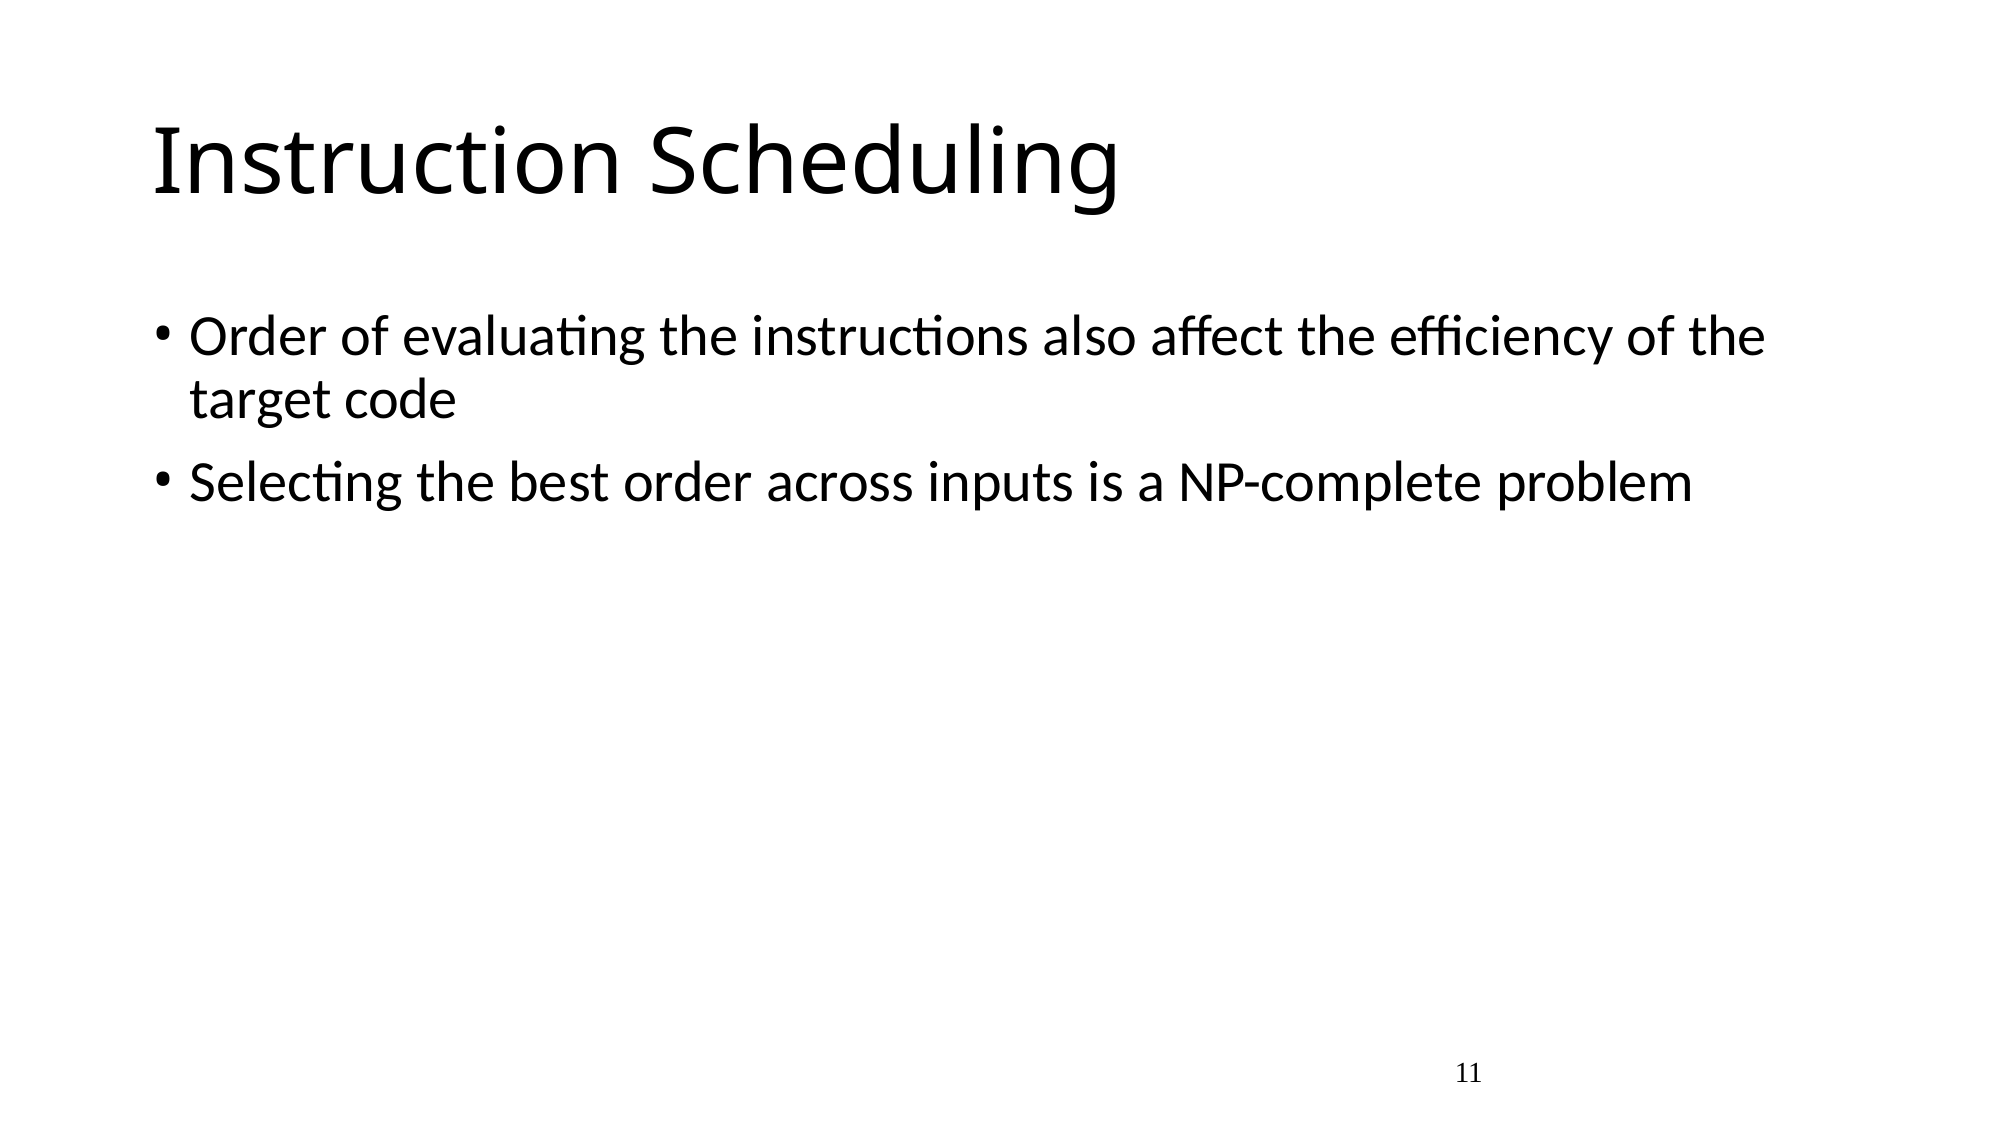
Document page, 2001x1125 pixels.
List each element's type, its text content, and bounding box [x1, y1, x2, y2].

title Instruction Scheduling [150, 50, 1756, 291]
slide_number 11 [1440, 1046, 1900, 1103]
text_box Order of evaluating the instructions also affect the efficiency of the target code Selecting the best order across inputs is a NP-complete problem [150, 294, 1775, 513]
